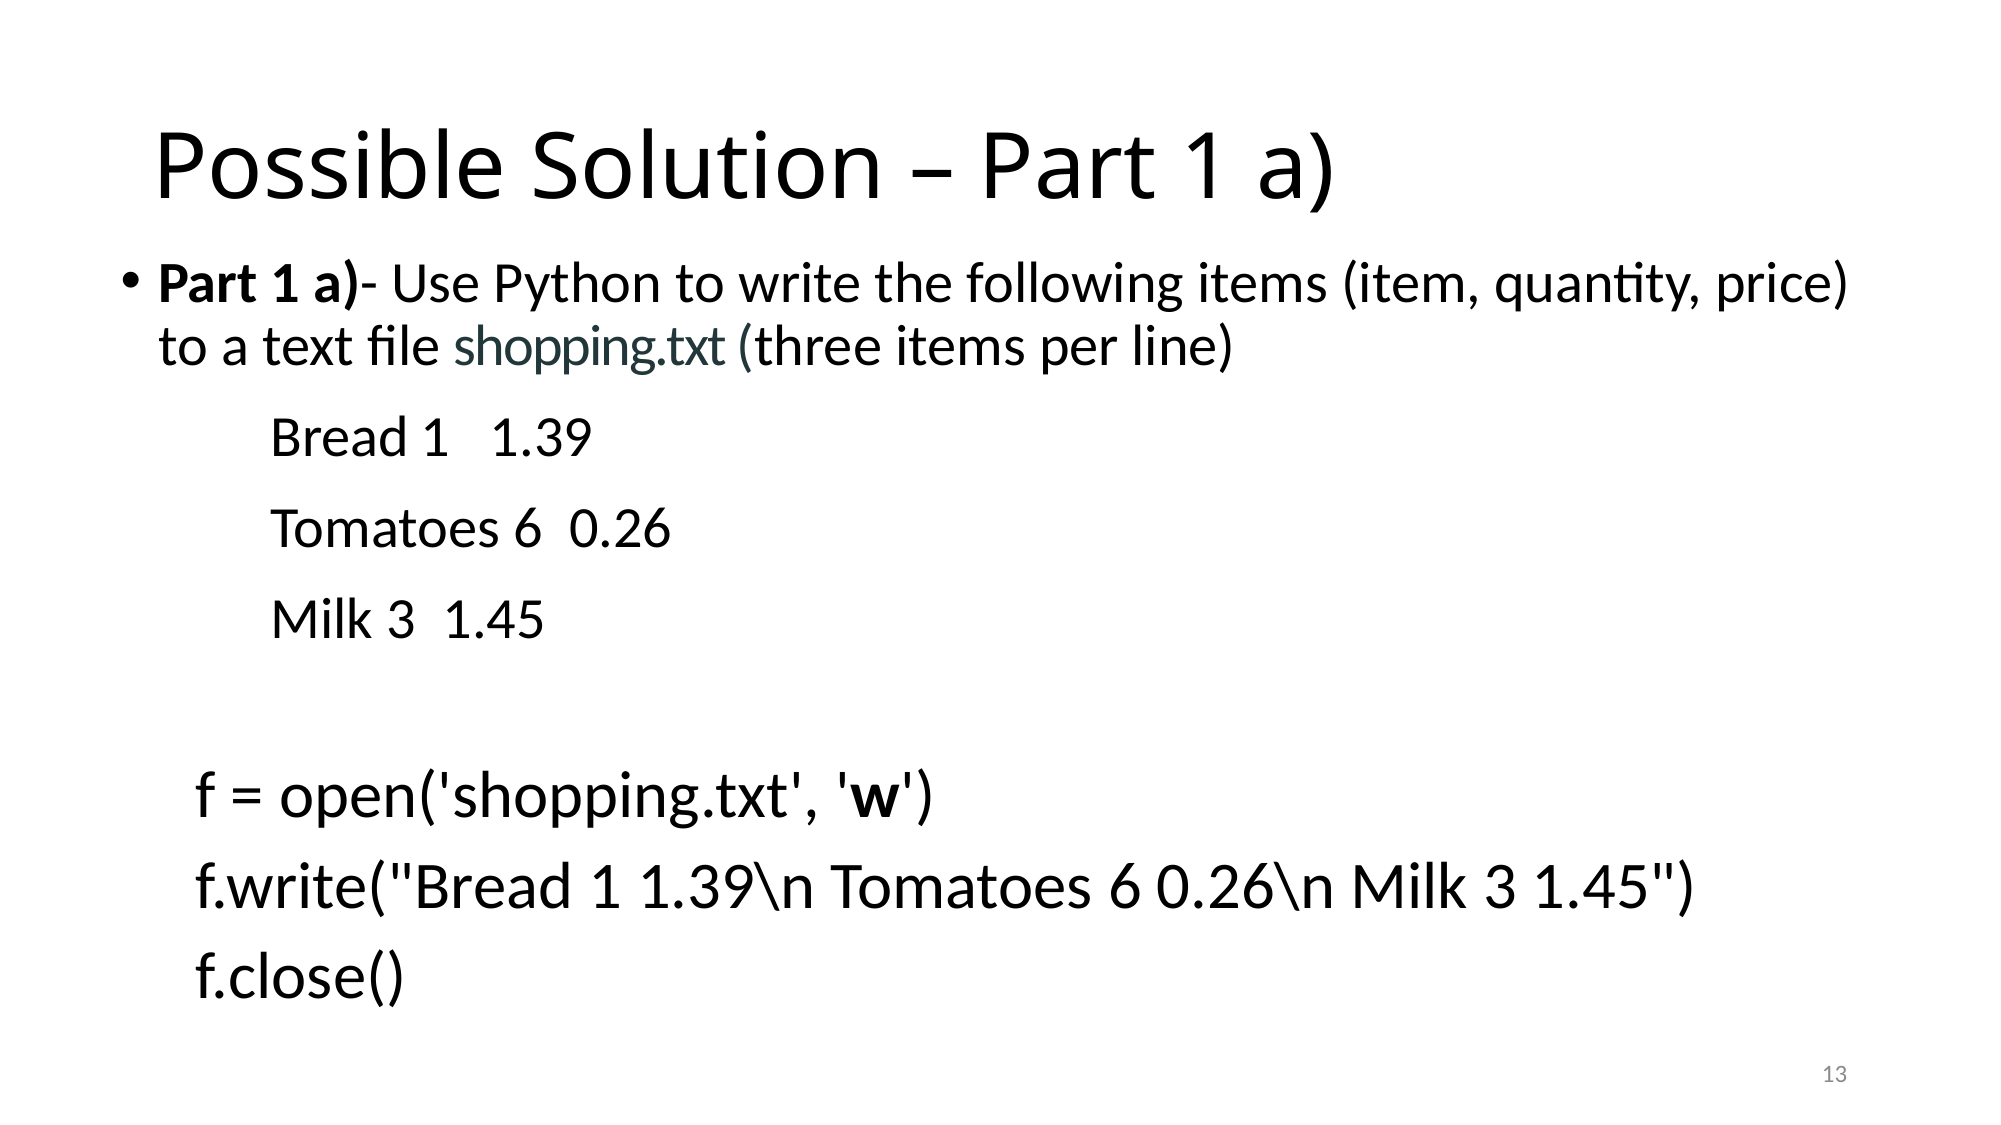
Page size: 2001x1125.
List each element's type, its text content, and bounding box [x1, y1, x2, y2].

list Part 1 a)- Use Python to write the following items (item, quantity, price) to a text file shopping.txt (three items per line) Bread 1 1.39 Tomatoes 6 0.26 Milk 3 1.45 f = open('shopping.txt', 'w') f.write("Bread 1 1.39\n Tomatoes 6 0.26\n Milk 3 1.45") f.close() [105, 244, 1913, 1080]
title Possible Solution – Part 1 a) [137, 59, 1863, 244]
slide_number 13 [1412, 1042, 1863, 1103]
